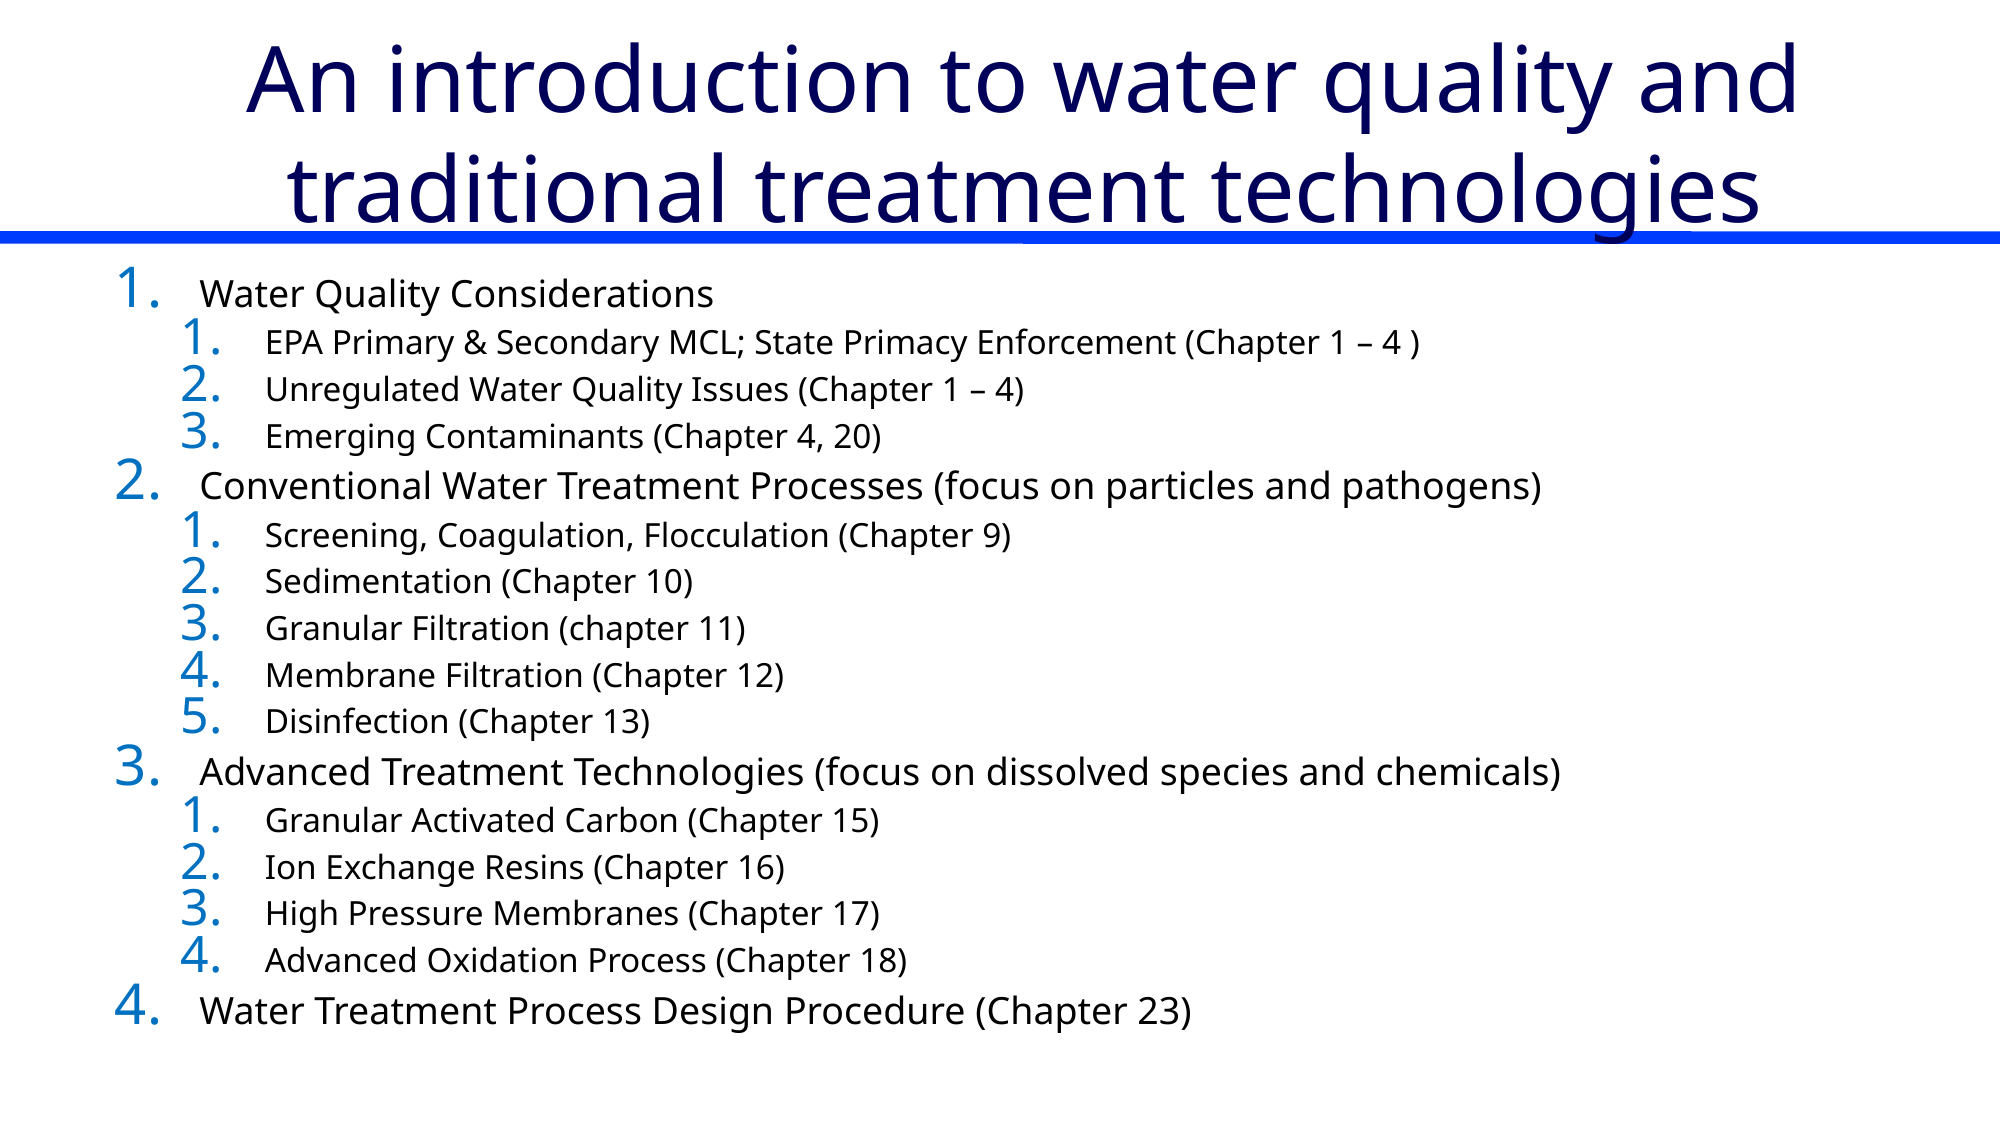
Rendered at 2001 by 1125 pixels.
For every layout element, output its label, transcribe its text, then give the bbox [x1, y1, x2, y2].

title An introduction to water quality and traditional treatment technologies [99, 37, 1950, 225]
list Water Quality Considerations EPA Primary & Secondary MCL; State Primacy Enforcement (Chapter 1 – 4 ) Unregulated Water Quality Issues (Chapter 1 – 4) Emerging Contaminants (Chapter 4, 20) Conventional Water Treatment Processes (focus on particles and pathogens) Screening, Coagulation, Flocculation (Chapter 9) Sedimentation (Chapter 10) Granular Filtration (chapter 11) Membrane Filtration (Chapter 12) Disinfection (Chapter 13) Advanced Treatment Technologies (focus on dissolved species and chemicals) Granular Activated Carbon (Chapter 15) Ion Exchange Resins (Chapter 16) High Pressure Membranes (Chapter 17) Advanced Oxidation Process (Chapter 18) Water Treatment Process Design Procedure (Chapter 23) [99, 262, 1901, 1006]
